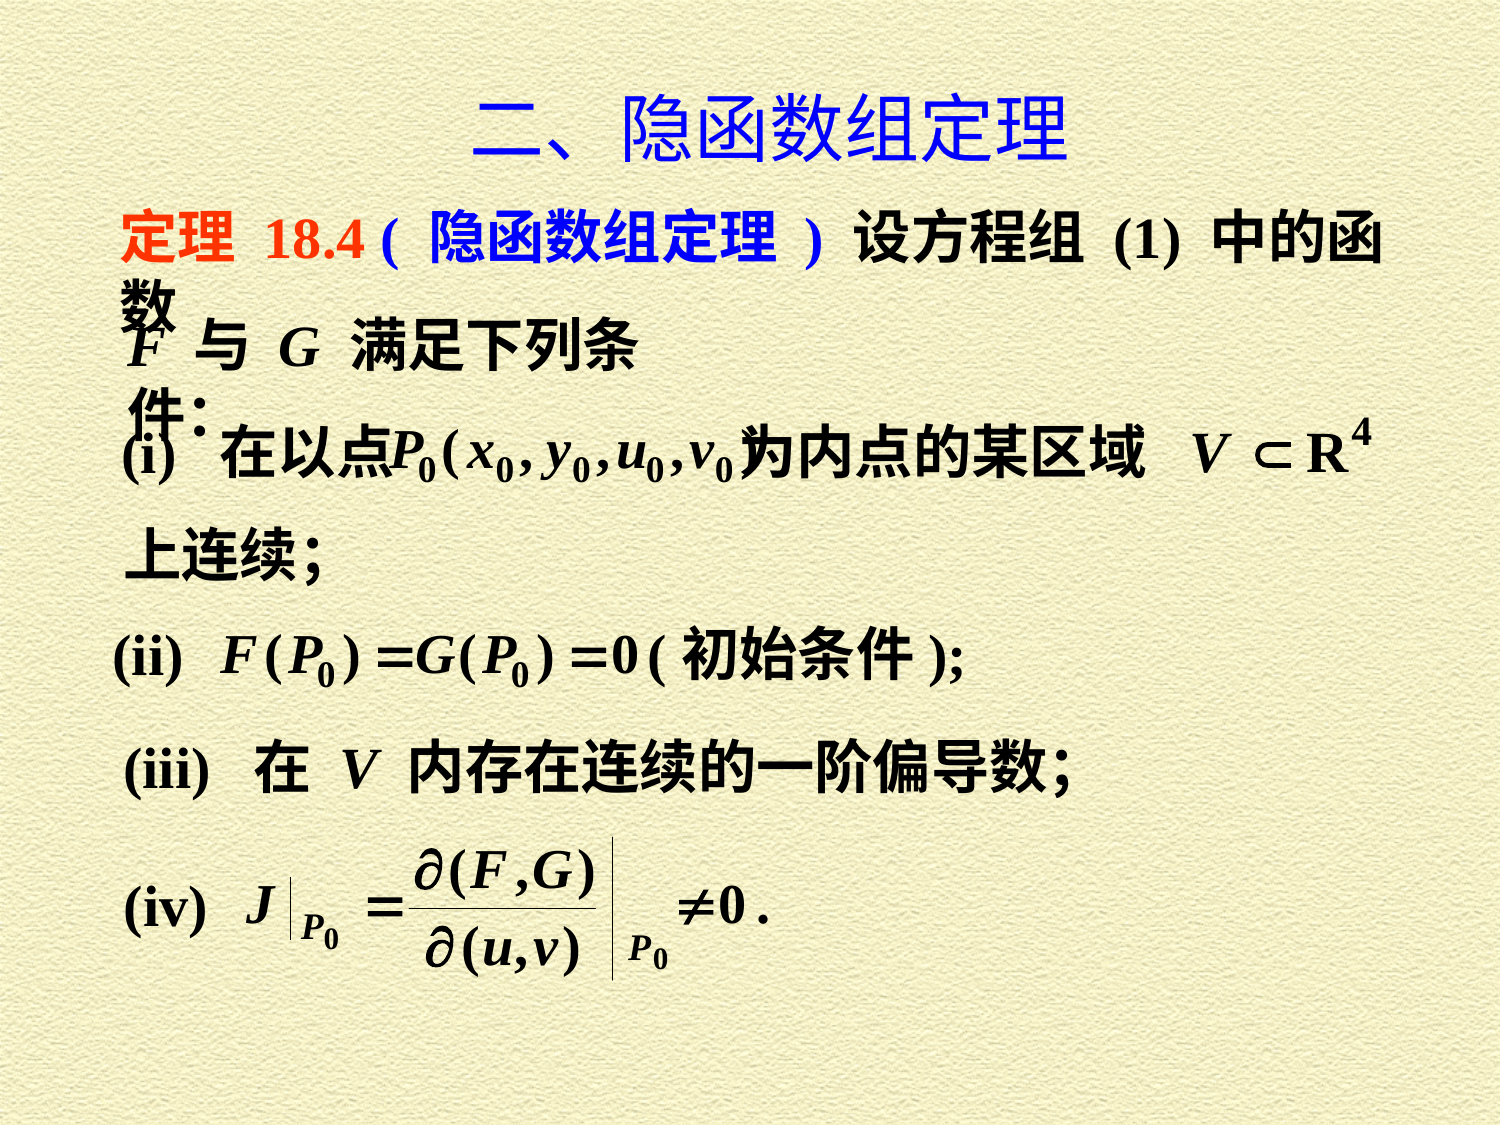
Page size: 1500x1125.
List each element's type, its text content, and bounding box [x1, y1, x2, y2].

text_box (iii) 在 V 内存在连续的一阶偏导数； [108, 722, 1341, 808]
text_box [108, 825, 774, 986]
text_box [106, 407, 1377, 493]
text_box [108, 602, 1233, 695]
text_box 二、隐函数组定理 [454, 74, 1128, 180]
text_box F 与 G 满足下列条件： [112, 301, 739, 407]
picture [0, 0, 1500, 1125]
text_box 定理 18.4 ( 隐函数组定理 ) 设方程组 (1) 中的函数 [104, 192, 1400, 348]
text_box 上连续； [108, 511, 455, 602]
